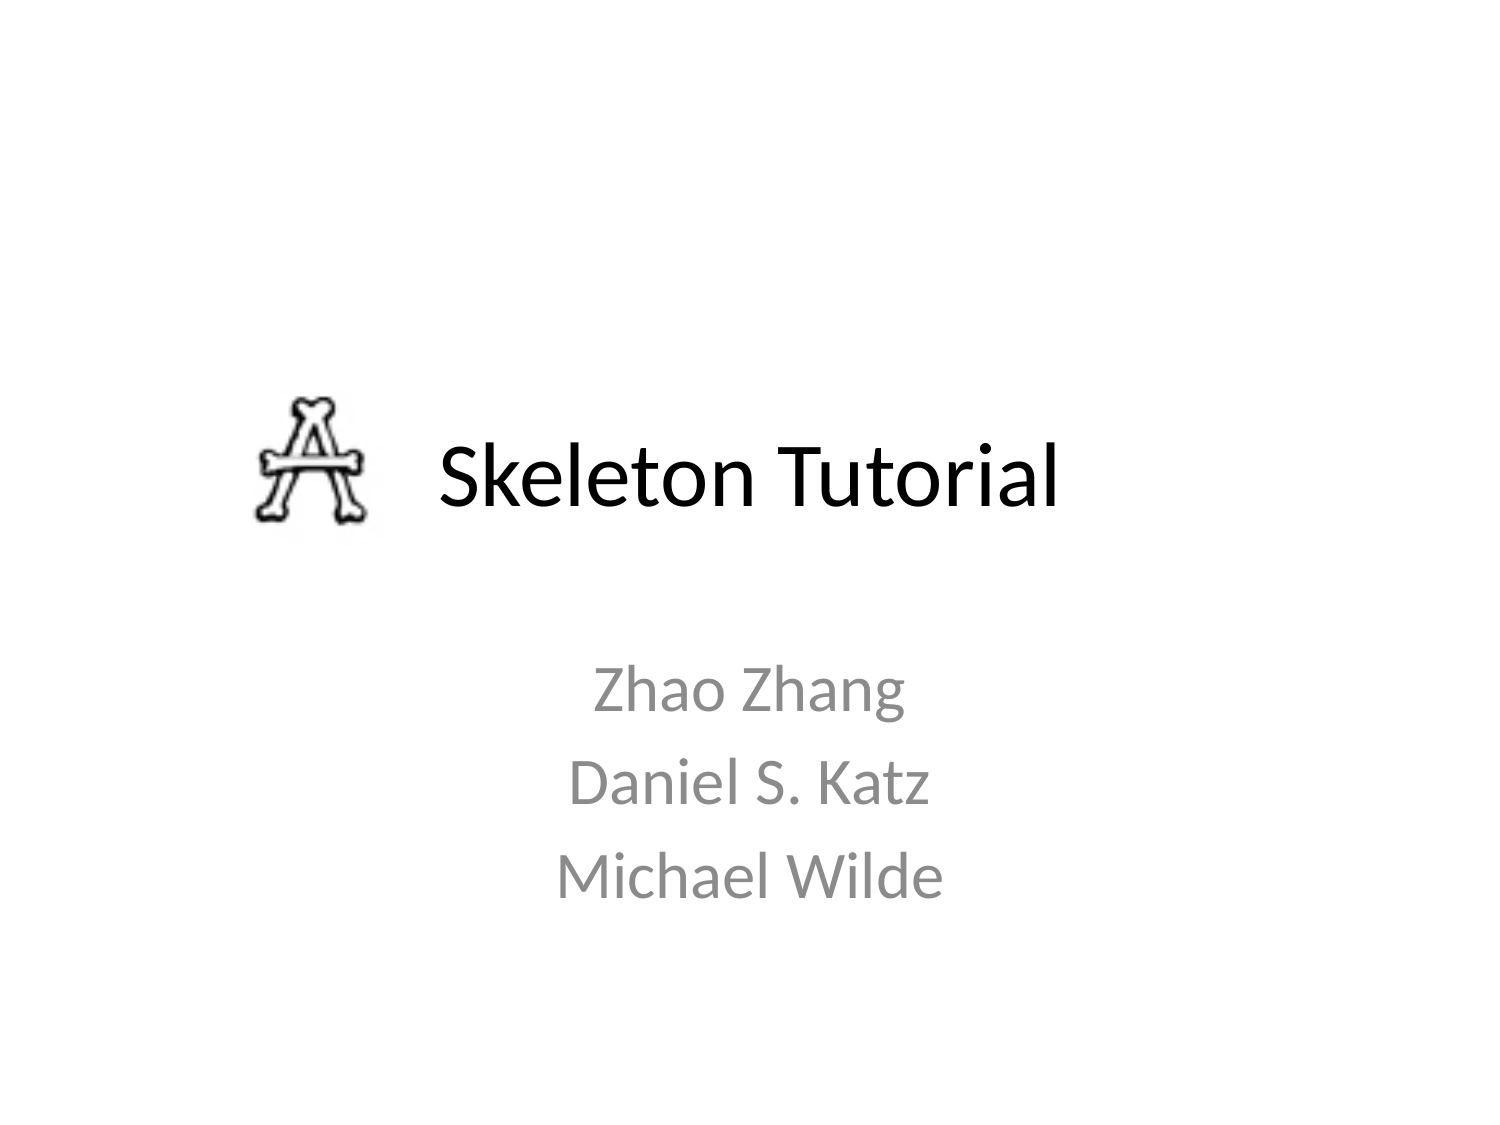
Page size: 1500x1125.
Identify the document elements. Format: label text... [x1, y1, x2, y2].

subtitle Zhao Zhang Daniel S. Katz Michael Wilde [225, 637, 1275, 925]
picture [224, 371, 399, 546]
title Skeleton Tutorial [112, 349, 1388, 591]
